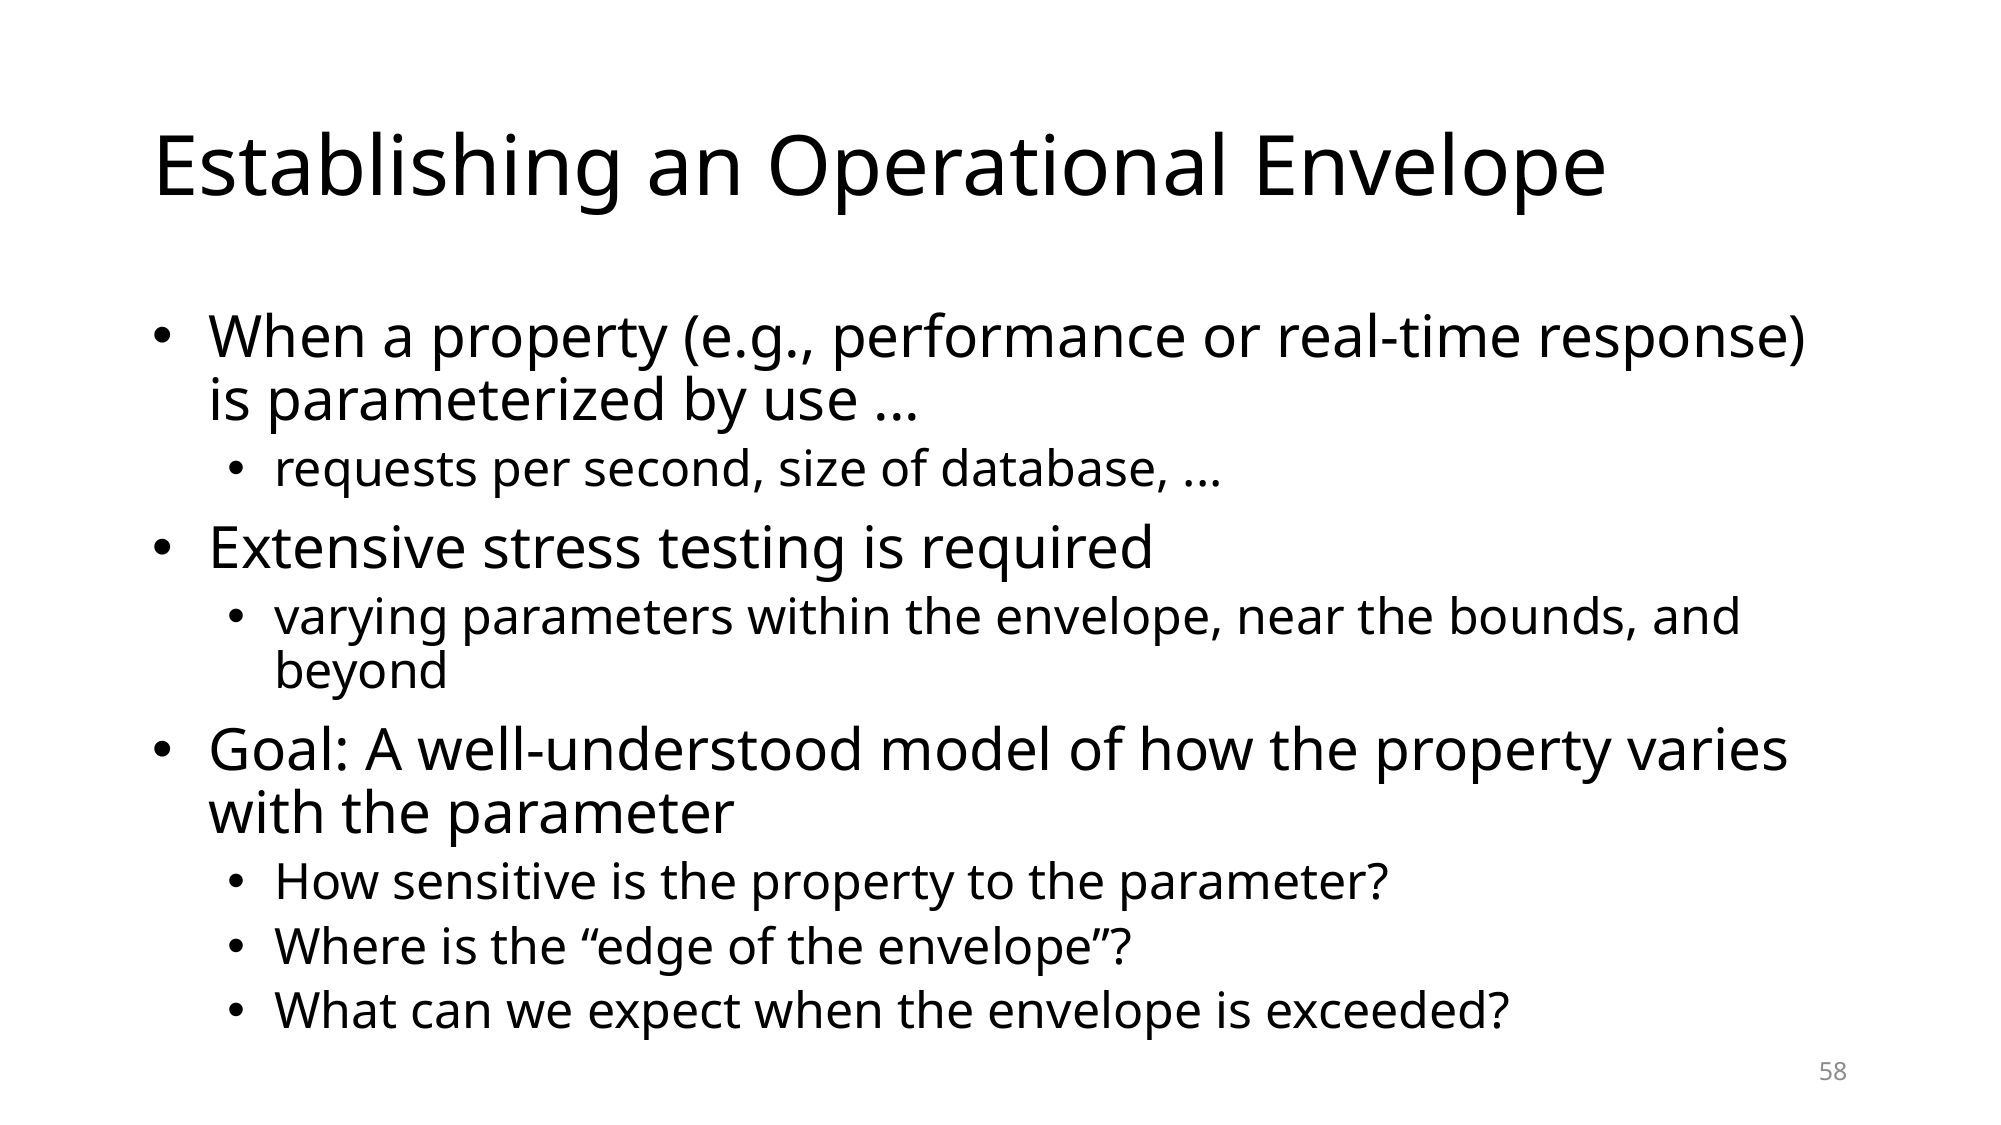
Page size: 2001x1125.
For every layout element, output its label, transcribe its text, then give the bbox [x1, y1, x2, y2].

list When a property (e.g., performance or real-time response) is parameterized by use ... requests per second, size of database, ... Extensive stress testing is required varying parameters within the envelope, near the bounds, and beyond Goal: A well-understood model of how the property varies with the parameter How sensitive is the property to the parameter? Where is the “edge of the envelope”? What can we expect when the envelope is exceeded? [137, 299, 1863, 1014]
title Establishing an Operational Envelope [137, 59, 1863, 278]
slide_number 58 [1412, 1042, 1863, 1103]
